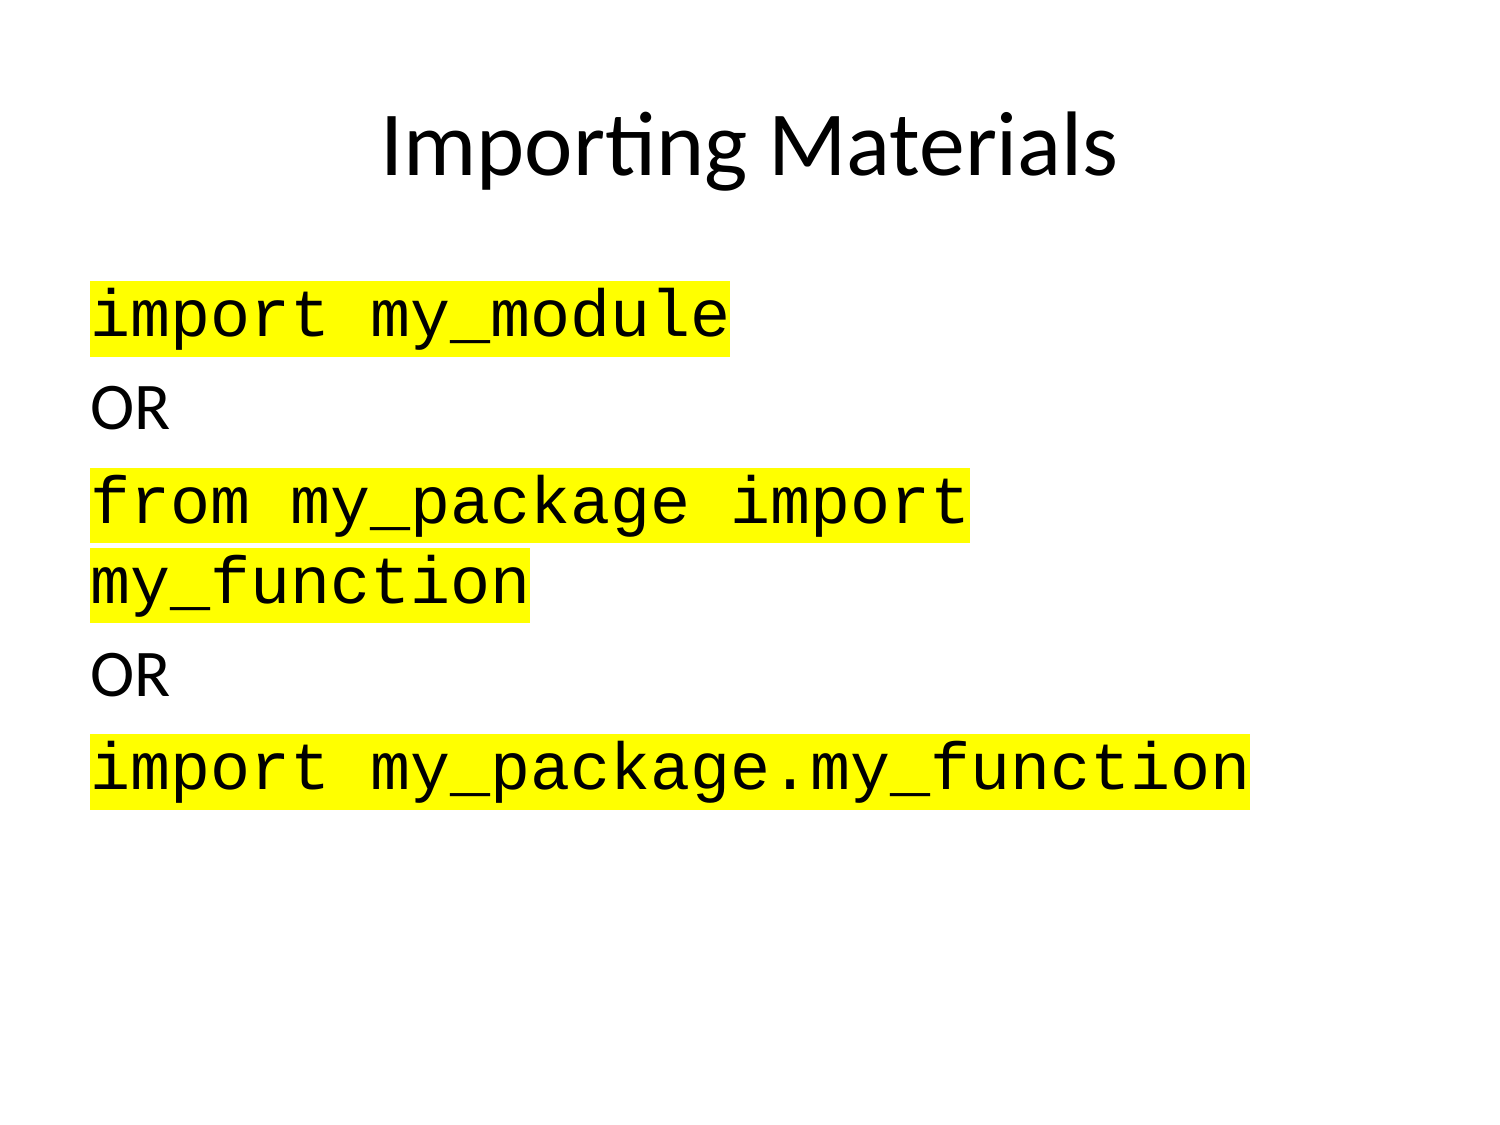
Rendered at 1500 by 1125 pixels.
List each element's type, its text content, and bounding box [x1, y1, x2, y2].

title Importing Materials [75, 45, 1425, 233]
list import my_module OR from my_package import my_function OR import my_package.my_function [75, 262, 1425, 1005]
